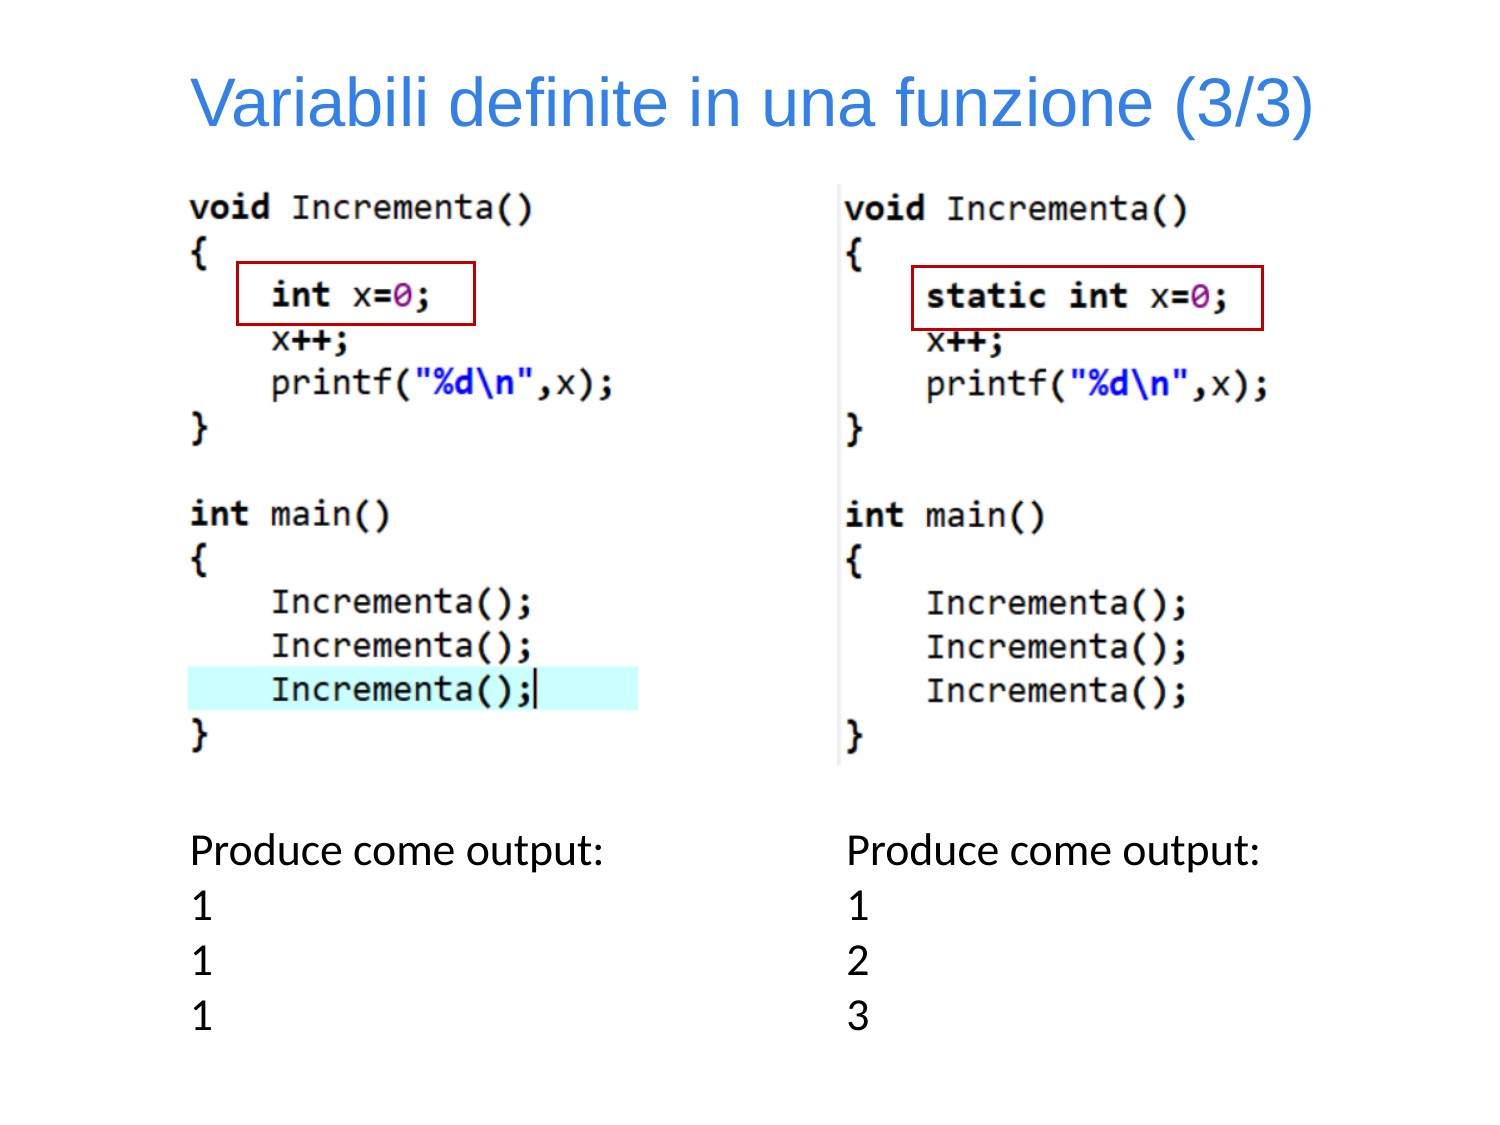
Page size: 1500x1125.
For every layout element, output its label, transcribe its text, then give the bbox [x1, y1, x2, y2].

text_box Produce come output: 1 2 3 [831, 812, 1307, 1047]
picture [187, 174, 638, 776]
text_box Produce come output: 1 1 1 [175, 812, 650, 1048]
picture [837, 184, 1283, 765]
text_box Variabili definite in una funzione (3/3) [50, 59, 1438, 163]
